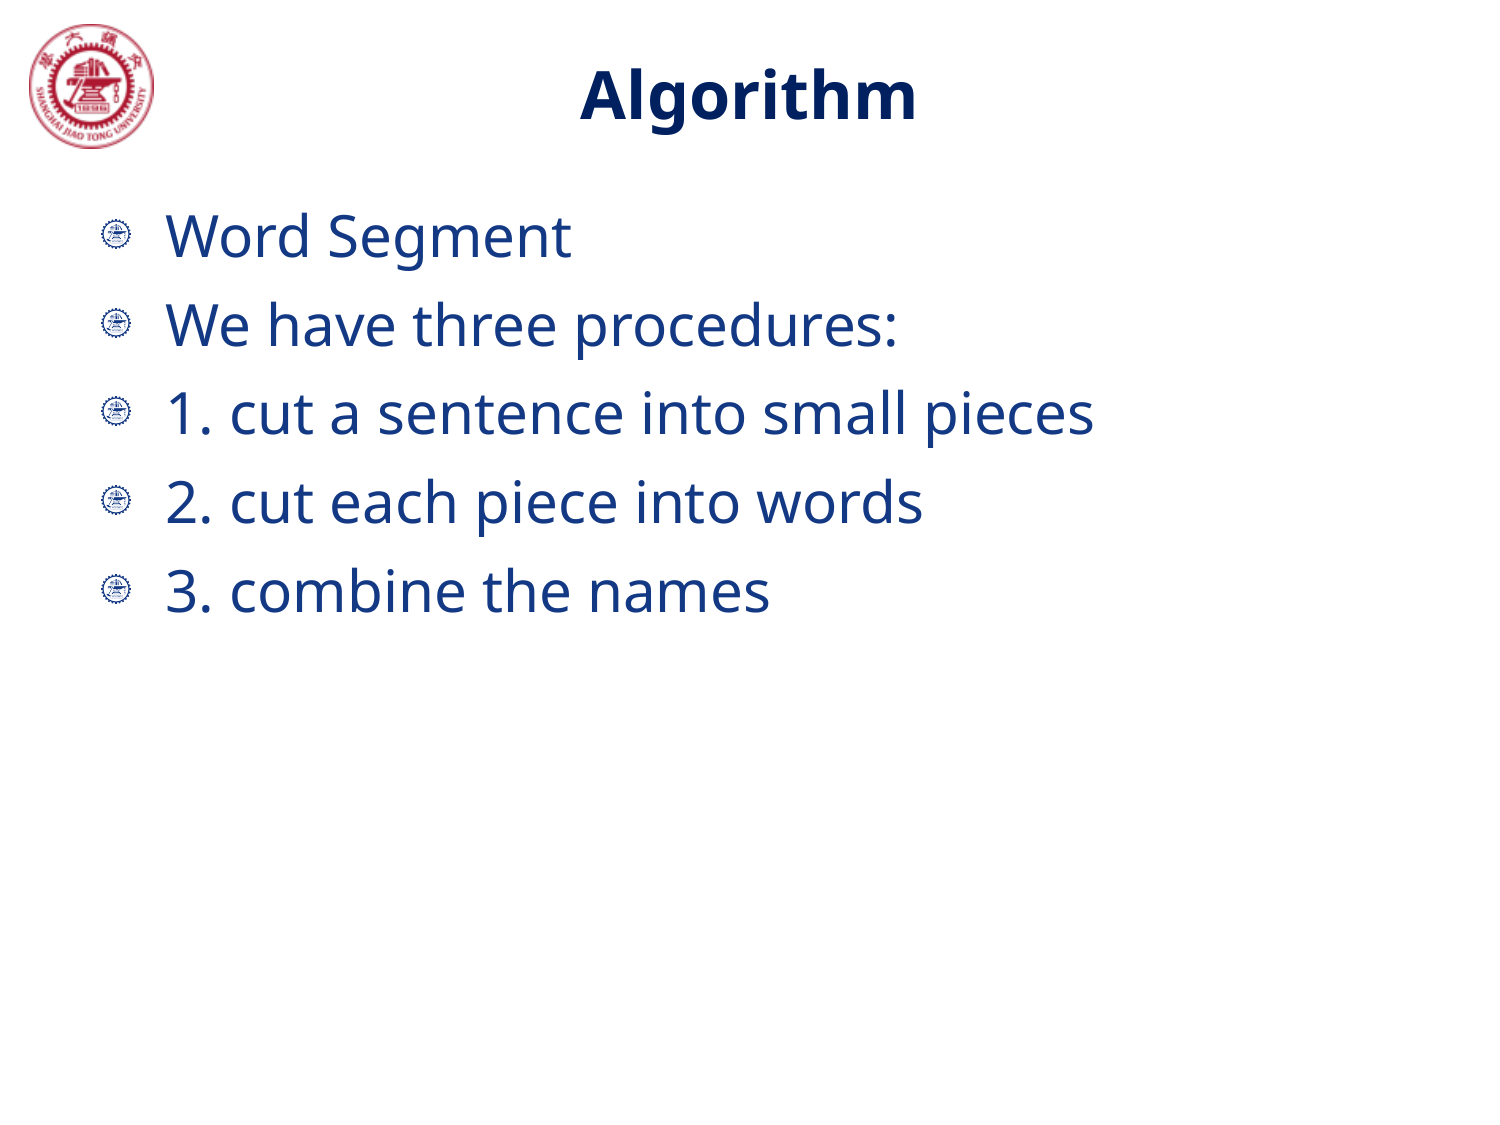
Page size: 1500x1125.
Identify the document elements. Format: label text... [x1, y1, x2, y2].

picture [91, 475, 141, 525]
picture [91, 564, 141, 614]
picture [29, 24, 154, 149]
list Word Segment We have three procedures: 1. cut a sentence into small pieces 2. cut each piece into words 3. combine the names [76, 184, 1427, 1016]
picture [91, 209, 141, 259]
picture [91, 386, 141, 436]
title Algorithm [75, 45, 1425, 233]
picture [91, 298, 141, 348]
